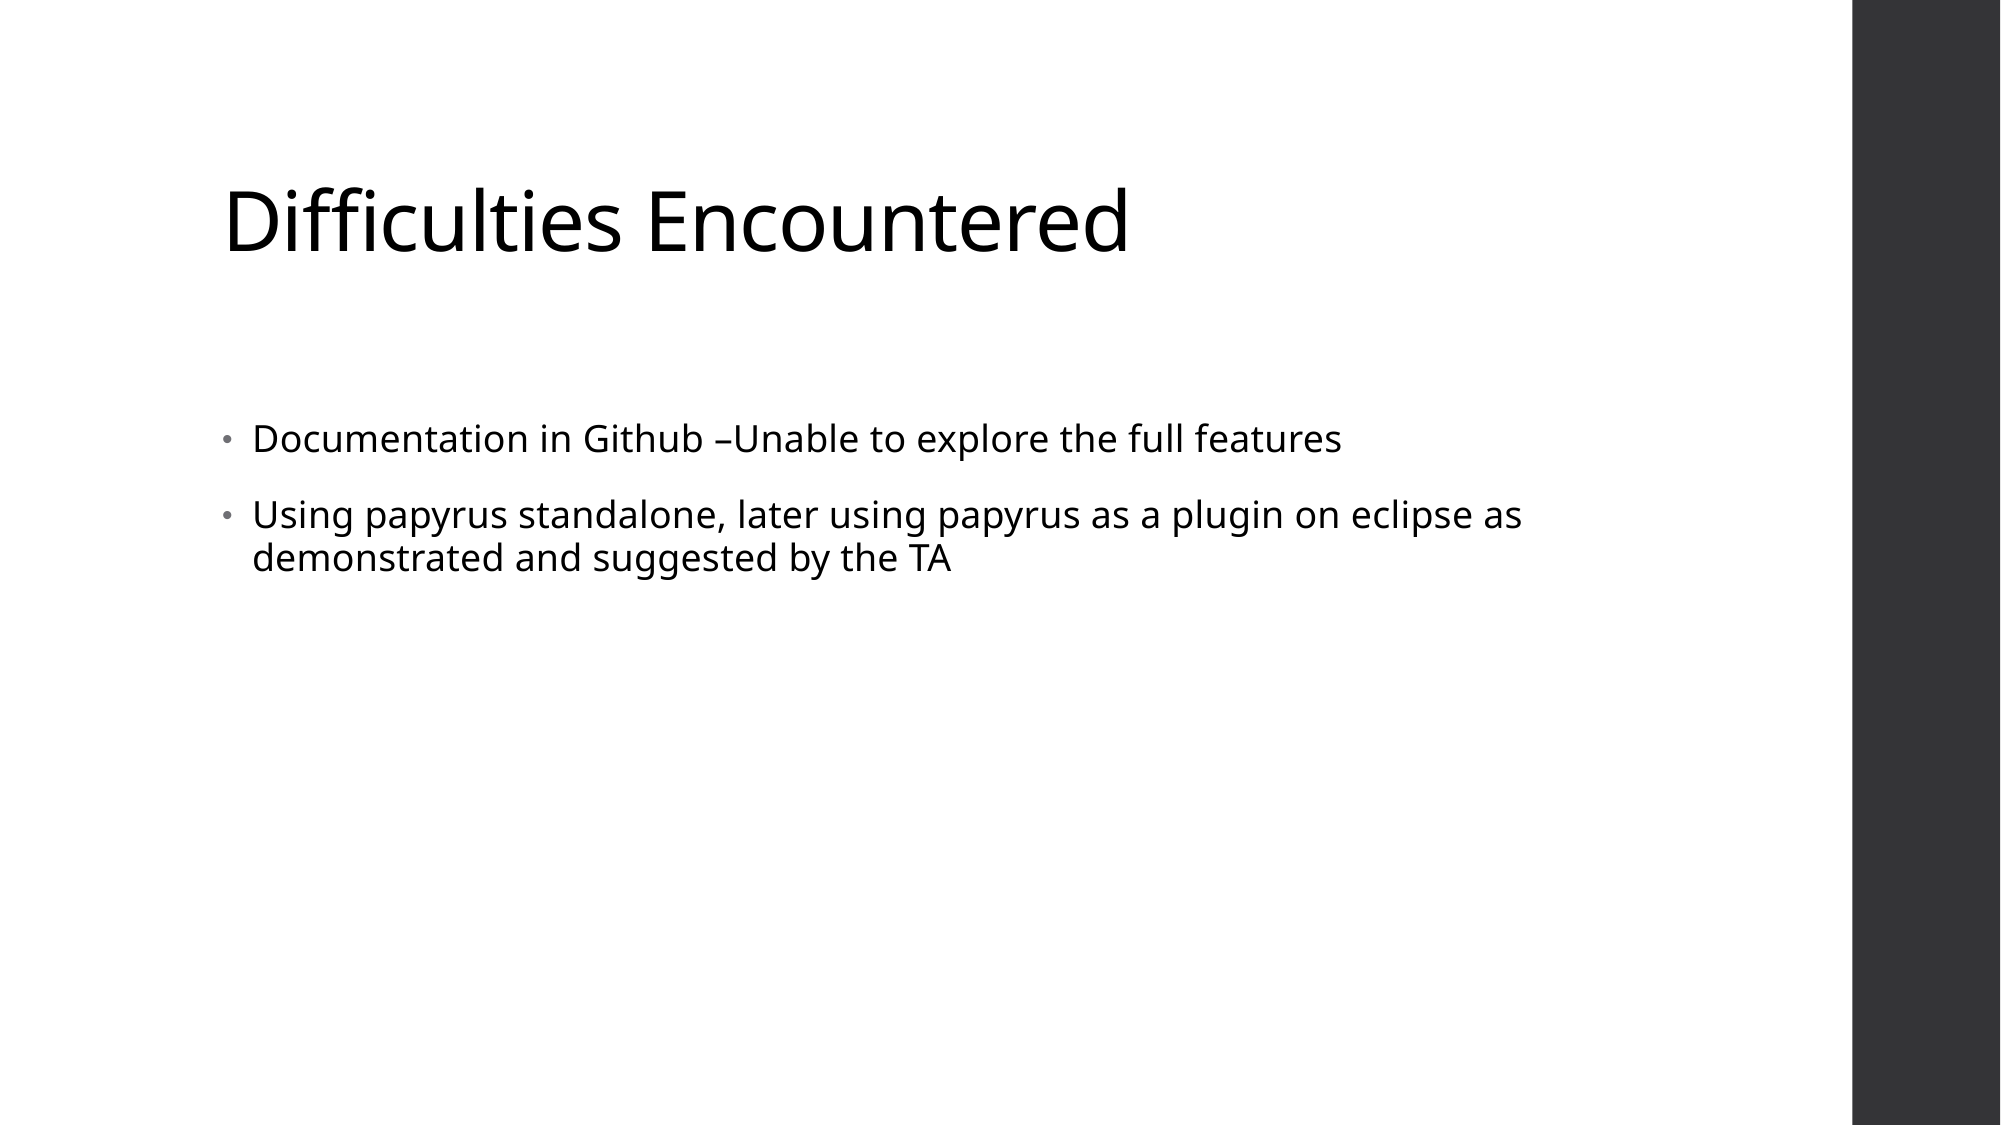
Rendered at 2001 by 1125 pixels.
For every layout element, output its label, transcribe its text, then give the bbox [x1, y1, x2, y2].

title Difficulties Encountered [206, 60, 1797, 278]
list Documentation in Github –Unable to explore the full features Using papyrus standalone, later using papyrus as a plugin on eclipse as demonstrated and suggested by the TA [206, 411, 1617, 1125]
